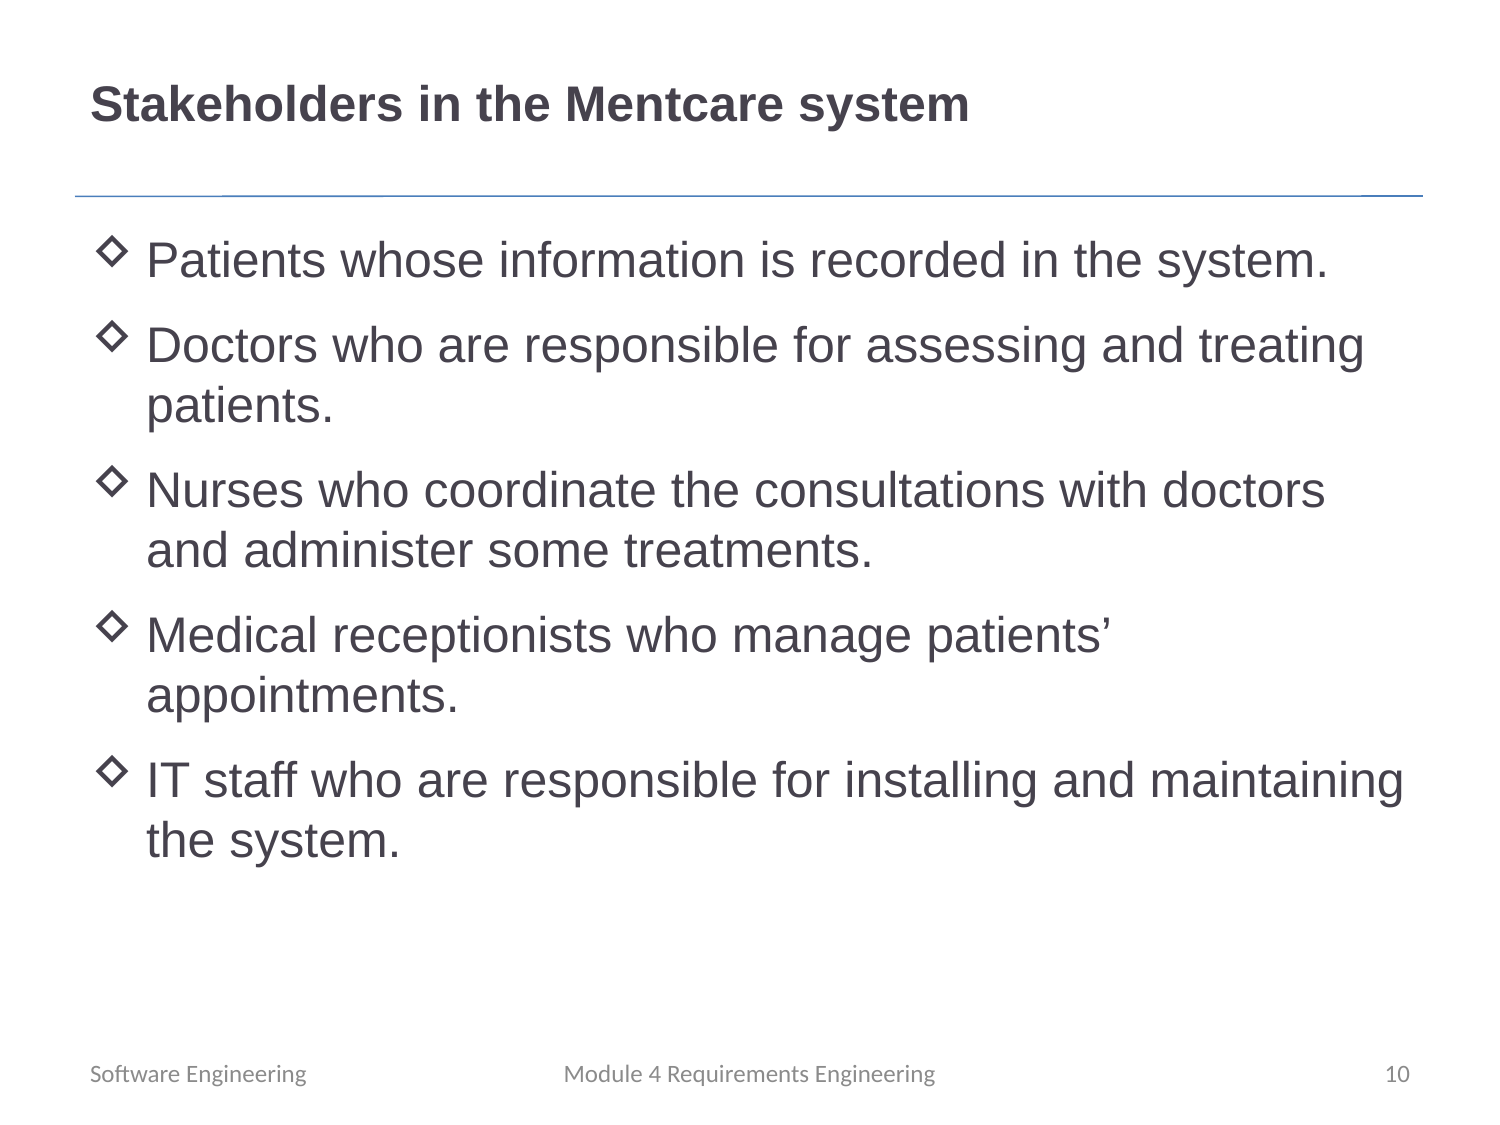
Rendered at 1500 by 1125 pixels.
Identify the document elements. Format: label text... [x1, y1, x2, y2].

list Patients whose information is recorded in the system. Doctors who are responsible for assessing and treating patients. Nurses who coordinate the consultations with doctors and administer some treatments. Medical receptionists who manage patients’ appointments. IT staff who are responsible for installing and maintaining the system. [75, 219, 1425, 1005]
footer Module 4 Requirements Engineering [512, 1042, 988, 1103]
slide_number 10 [1074, 1042, 1425, 1103]
title Stakeholders in the Mentcare system [74, 7, 1272, 196]
slide_number Software Engineering [75, 1042, 425, 1103]
